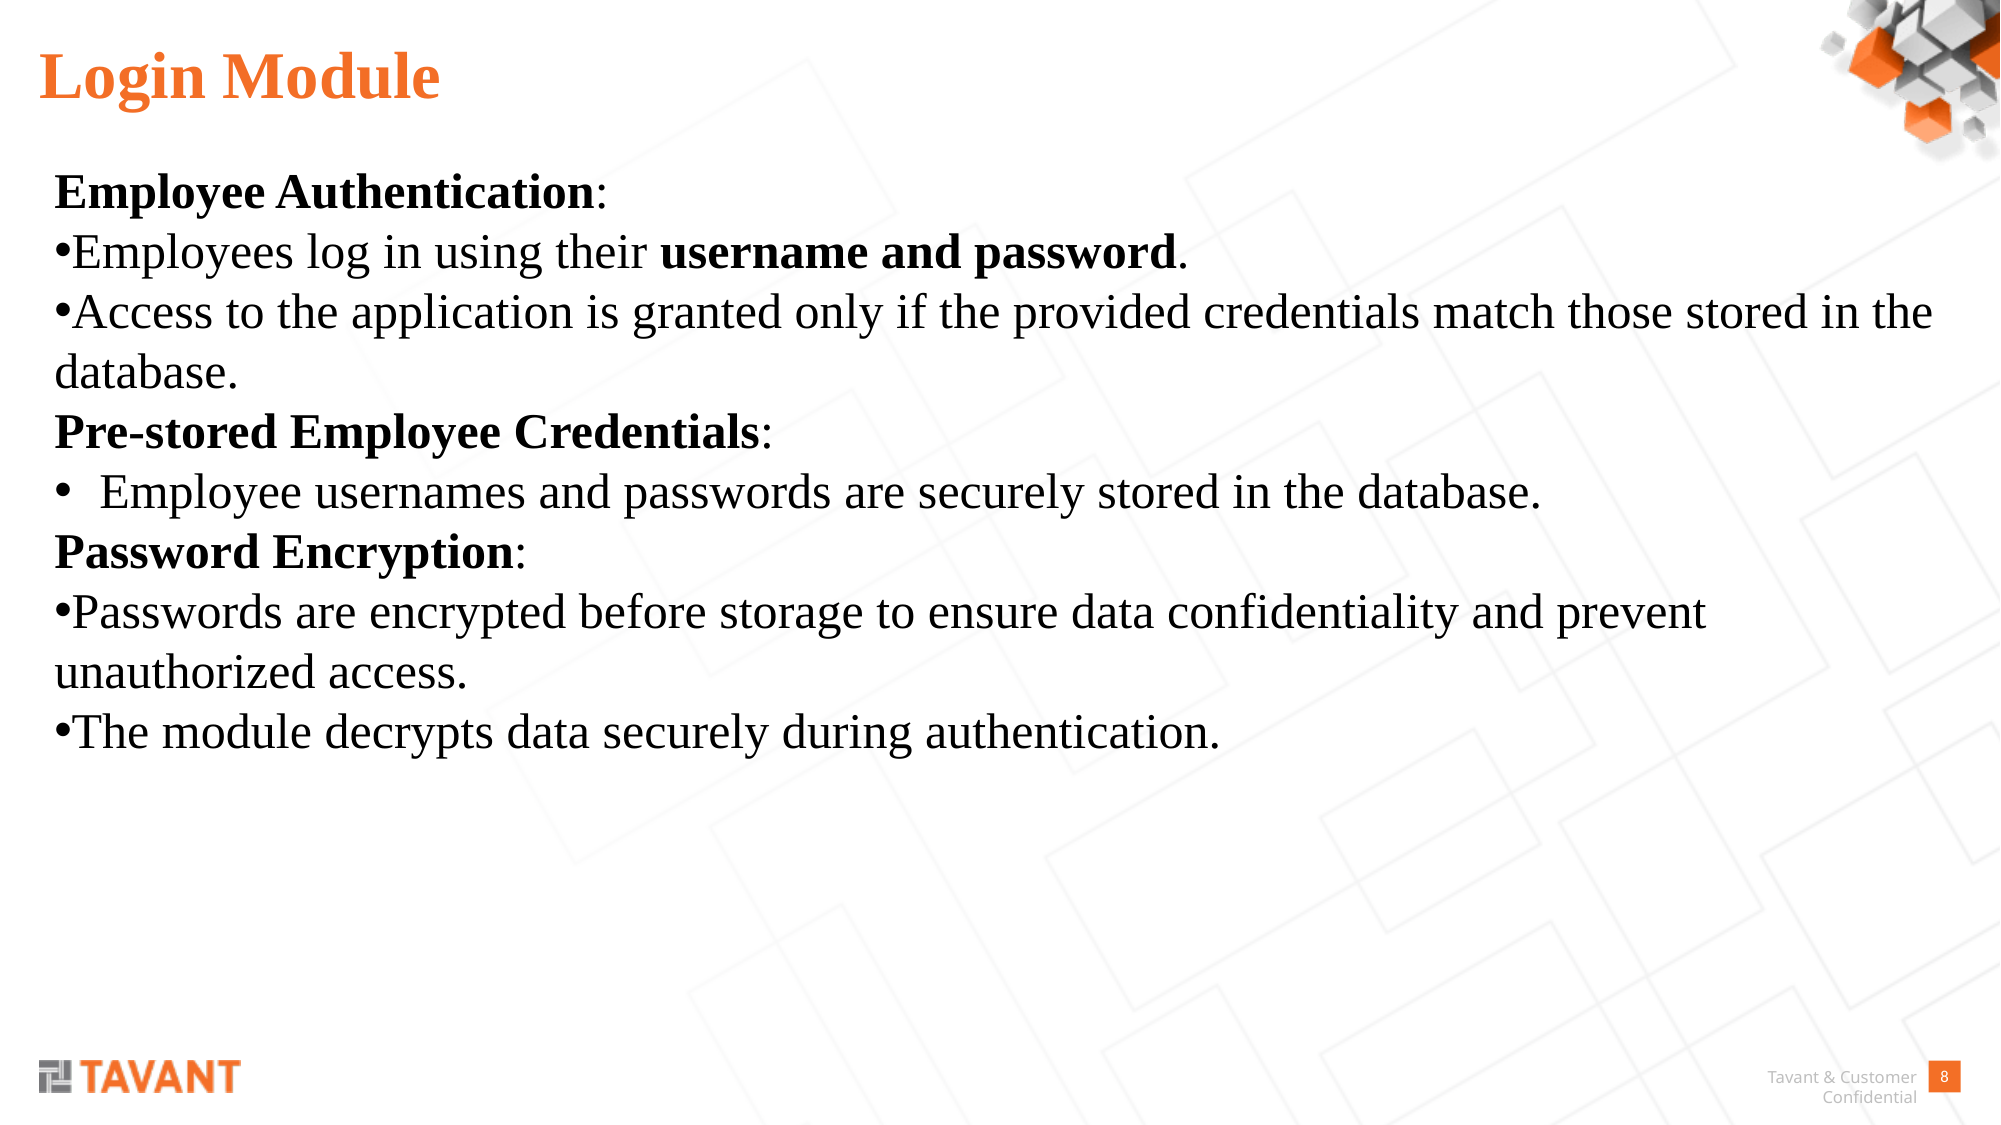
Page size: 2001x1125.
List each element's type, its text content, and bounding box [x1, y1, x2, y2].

list Employee Authentication: Employees log in using their username and password. Access to the application is granted only if the provided credentials match those stored in the database. Pre-stored Employee Credentials: Employee usernames and passwords are securely stored in the database. Password Encryption: Passwords are encrypted before storage to ensure data confidentiality and prevent unauthorized access. The module decrypts data securely during authentication. [39, 151, 1957, 827]
title Login Module [39, 47, 1800, 107]
picture [1773, 0, 2000, 196]
picture [39, 1060, 241, 1093]
